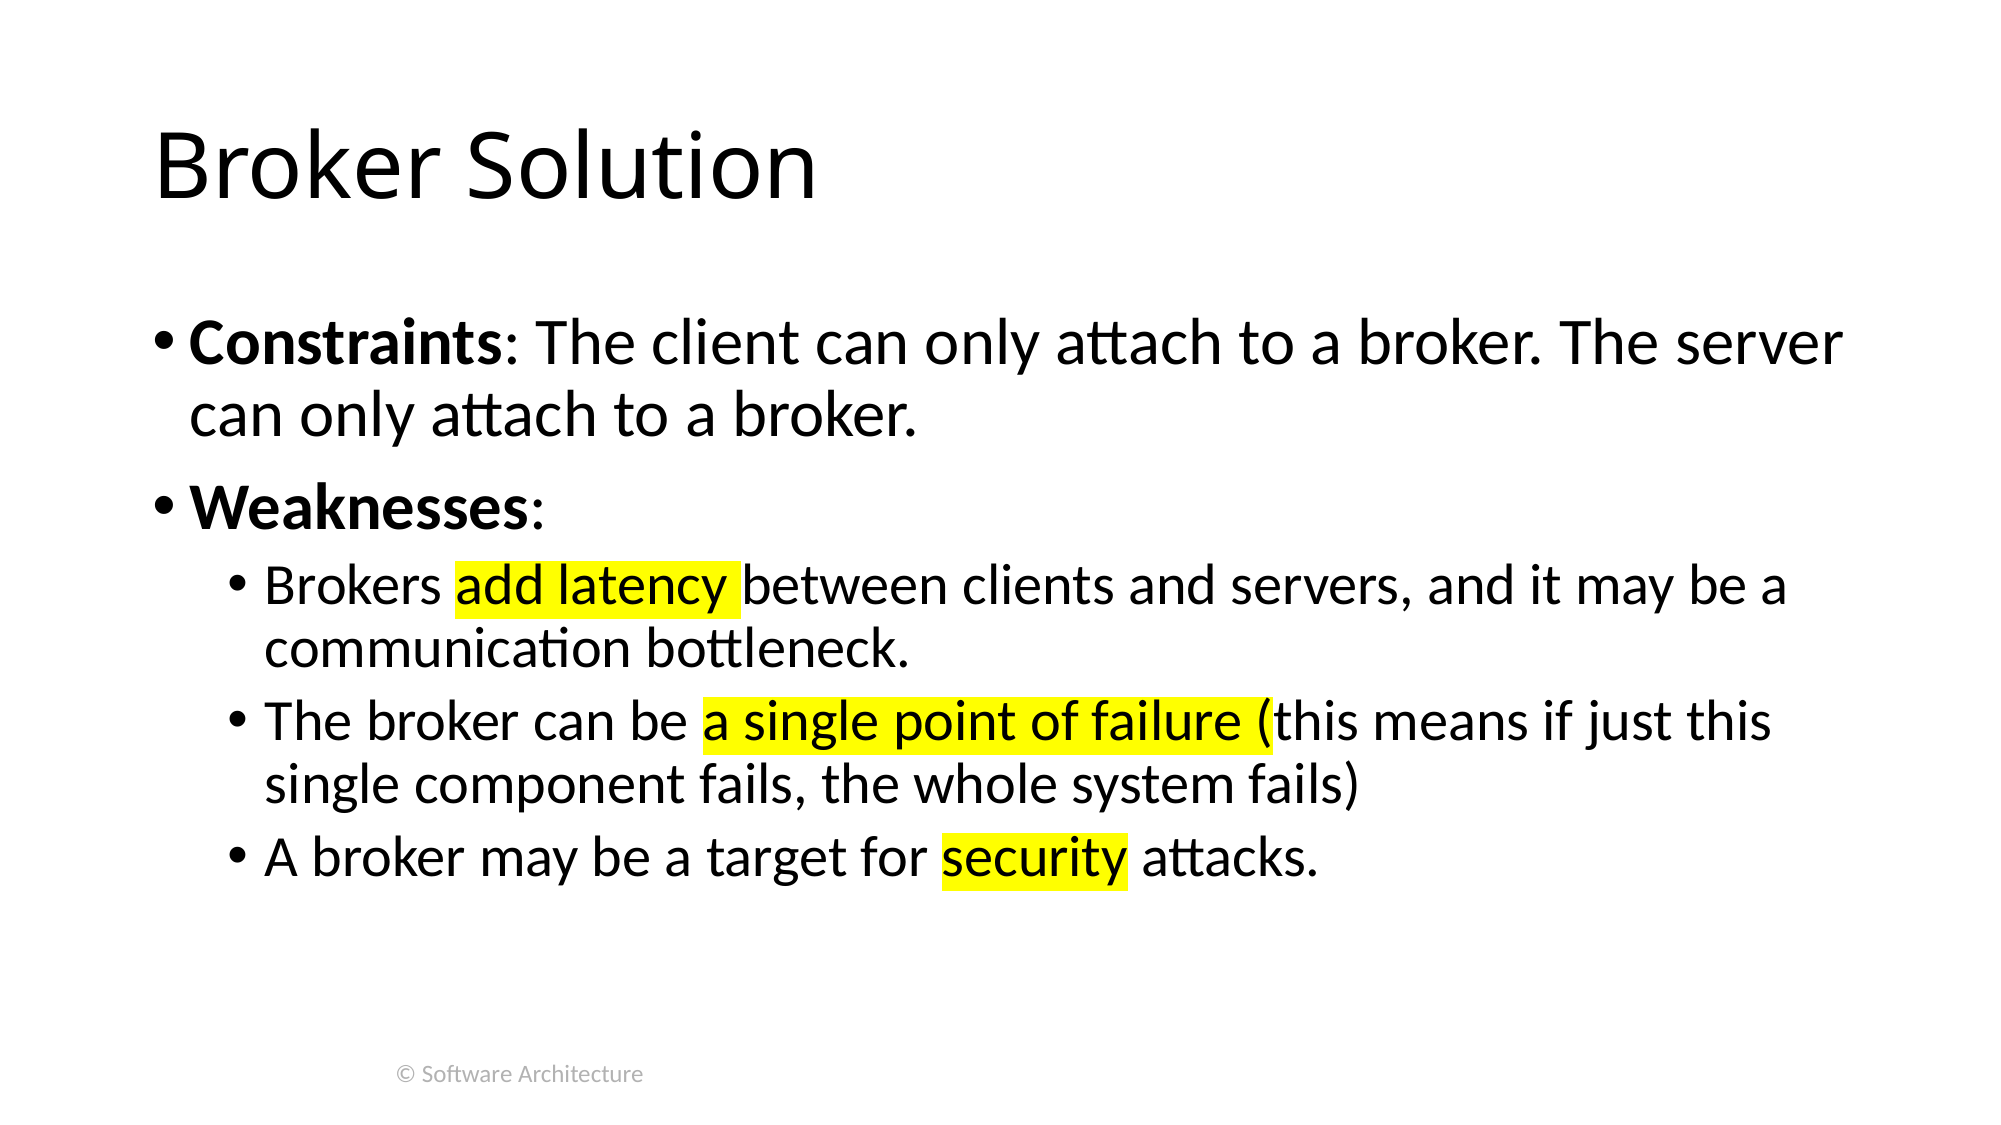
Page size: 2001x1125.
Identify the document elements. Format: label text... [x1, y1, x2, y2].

list Constraints: The client can only attach to a broker. The server can only attach to a broker. Weaknesses: Brokers add latency between clients and servers, and it may be a communication bottleneck. The broker can be a single point of failure (this means if just this single component fails, the whole system fails) A broker may be a target for security attacks. [137, 299, 1863, 1014]
title Broker Solution [137, 59, 1863, 278]
footer © Software Architecture [0, 1042, 1040, 1103]
